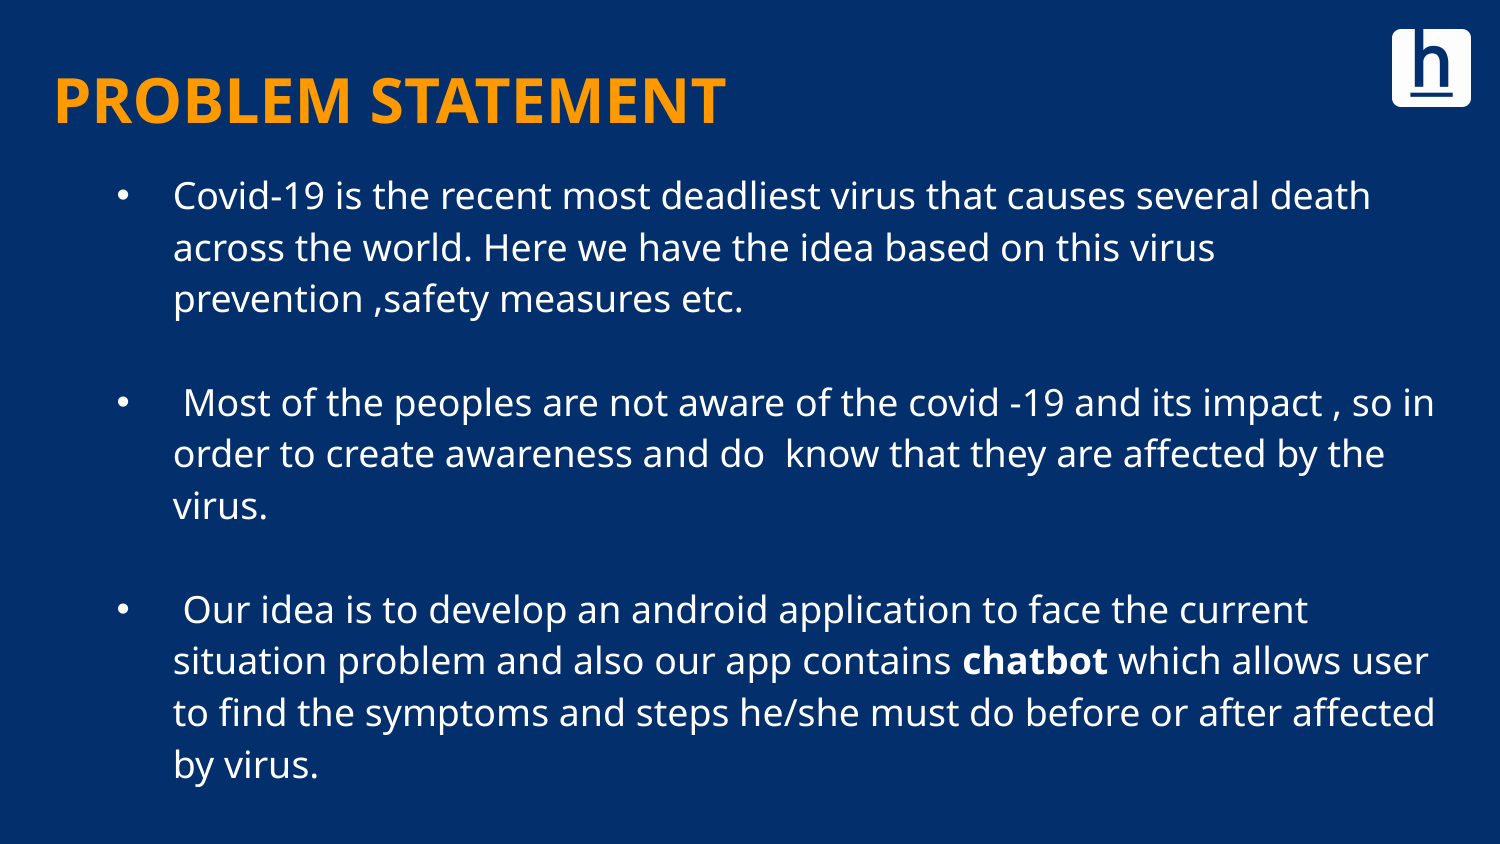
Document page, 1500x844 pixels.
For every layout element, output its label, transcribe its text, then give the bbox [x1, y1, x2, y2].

picture [1392, 29, 1471, 107]
list Covid-19 is the recent most deadliest virus that causes several death across the world. Here we have the idea based on this virus prevention ,safety measures etc. Most of the peoples are not aware of the covid -19 and its impact , so in order to create awareness and do know that they are affected by the virus. Our idea is to develop an android application to face the current situation problem and also our app contains chatbot which allows user to find the symptoms and steps he/she must do before or after affected by virus. [82, 150, 1456, 767]
title PROBLEM STATEMENT [37, 0, 1410, 197]
